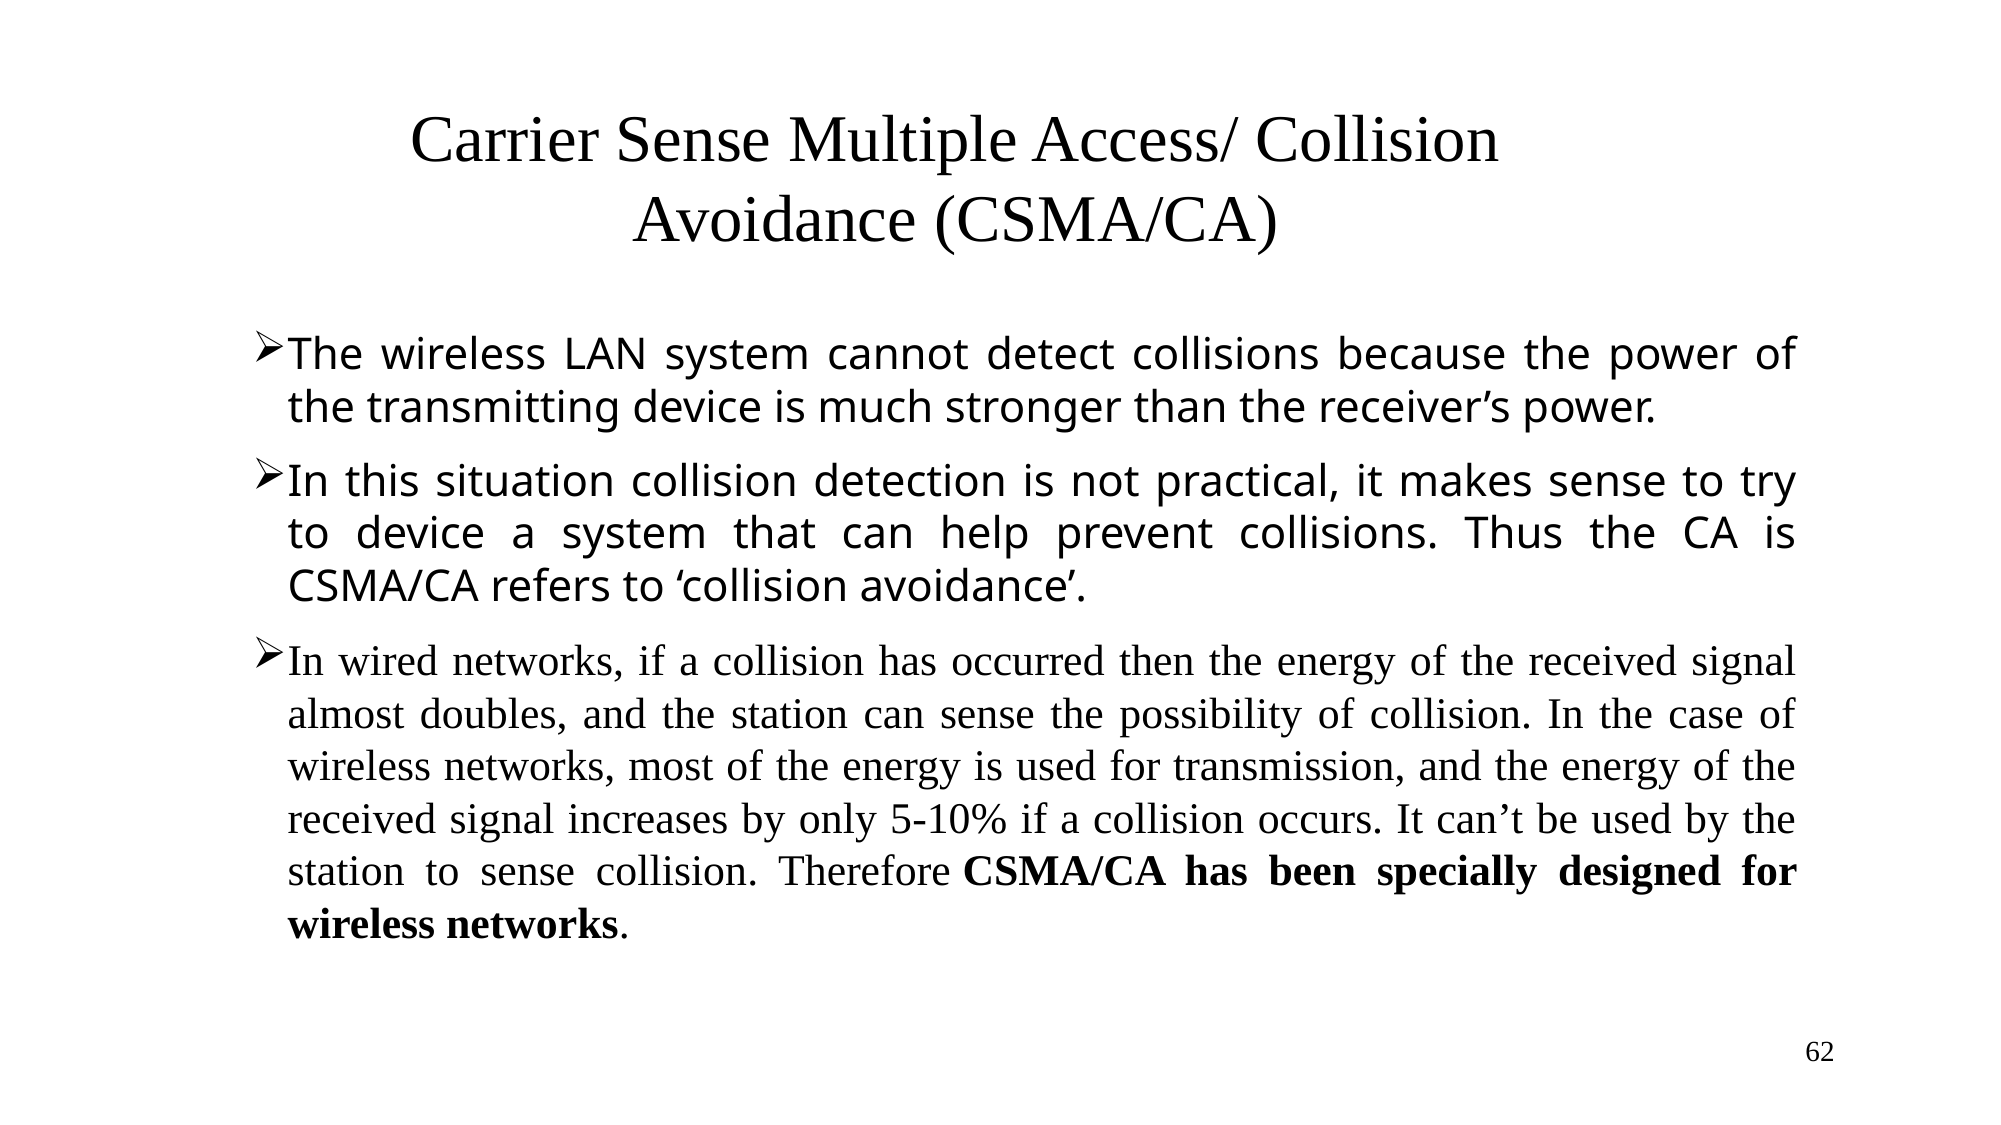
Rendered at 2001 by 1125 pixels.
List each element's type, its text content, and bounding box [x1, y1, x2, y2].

slide_number 62 [1433, 1024, 1851, 1101]
text_box Carrier Sense Multiple Access/ Collision Avoidance (CSMA/CA) [387, 87, 1525, 263]
text_box The wireless LAN system cannot detect collisions because the power of the transmitting device is much stronger than the receiver’s power. In this situation collision detection is not practical, it makes sense to try to device a system that can help prevent collisions. Thus the CA is CSMA/CA refers to ‘collision avoidance’. In wired networks, if a collision has occurred then the energy of the received signal almost doubles, and the station can sense the possibility of collision. In the case of wireless networks, most of the energy is used for transmission, and the energy of the received signal increases by only 5-10% if a collision occurs. It can’t be used by the station to sense collision. Therefore CSMA/CA has been specially designed for wireless networks. [237, 318, 1813, 955]
